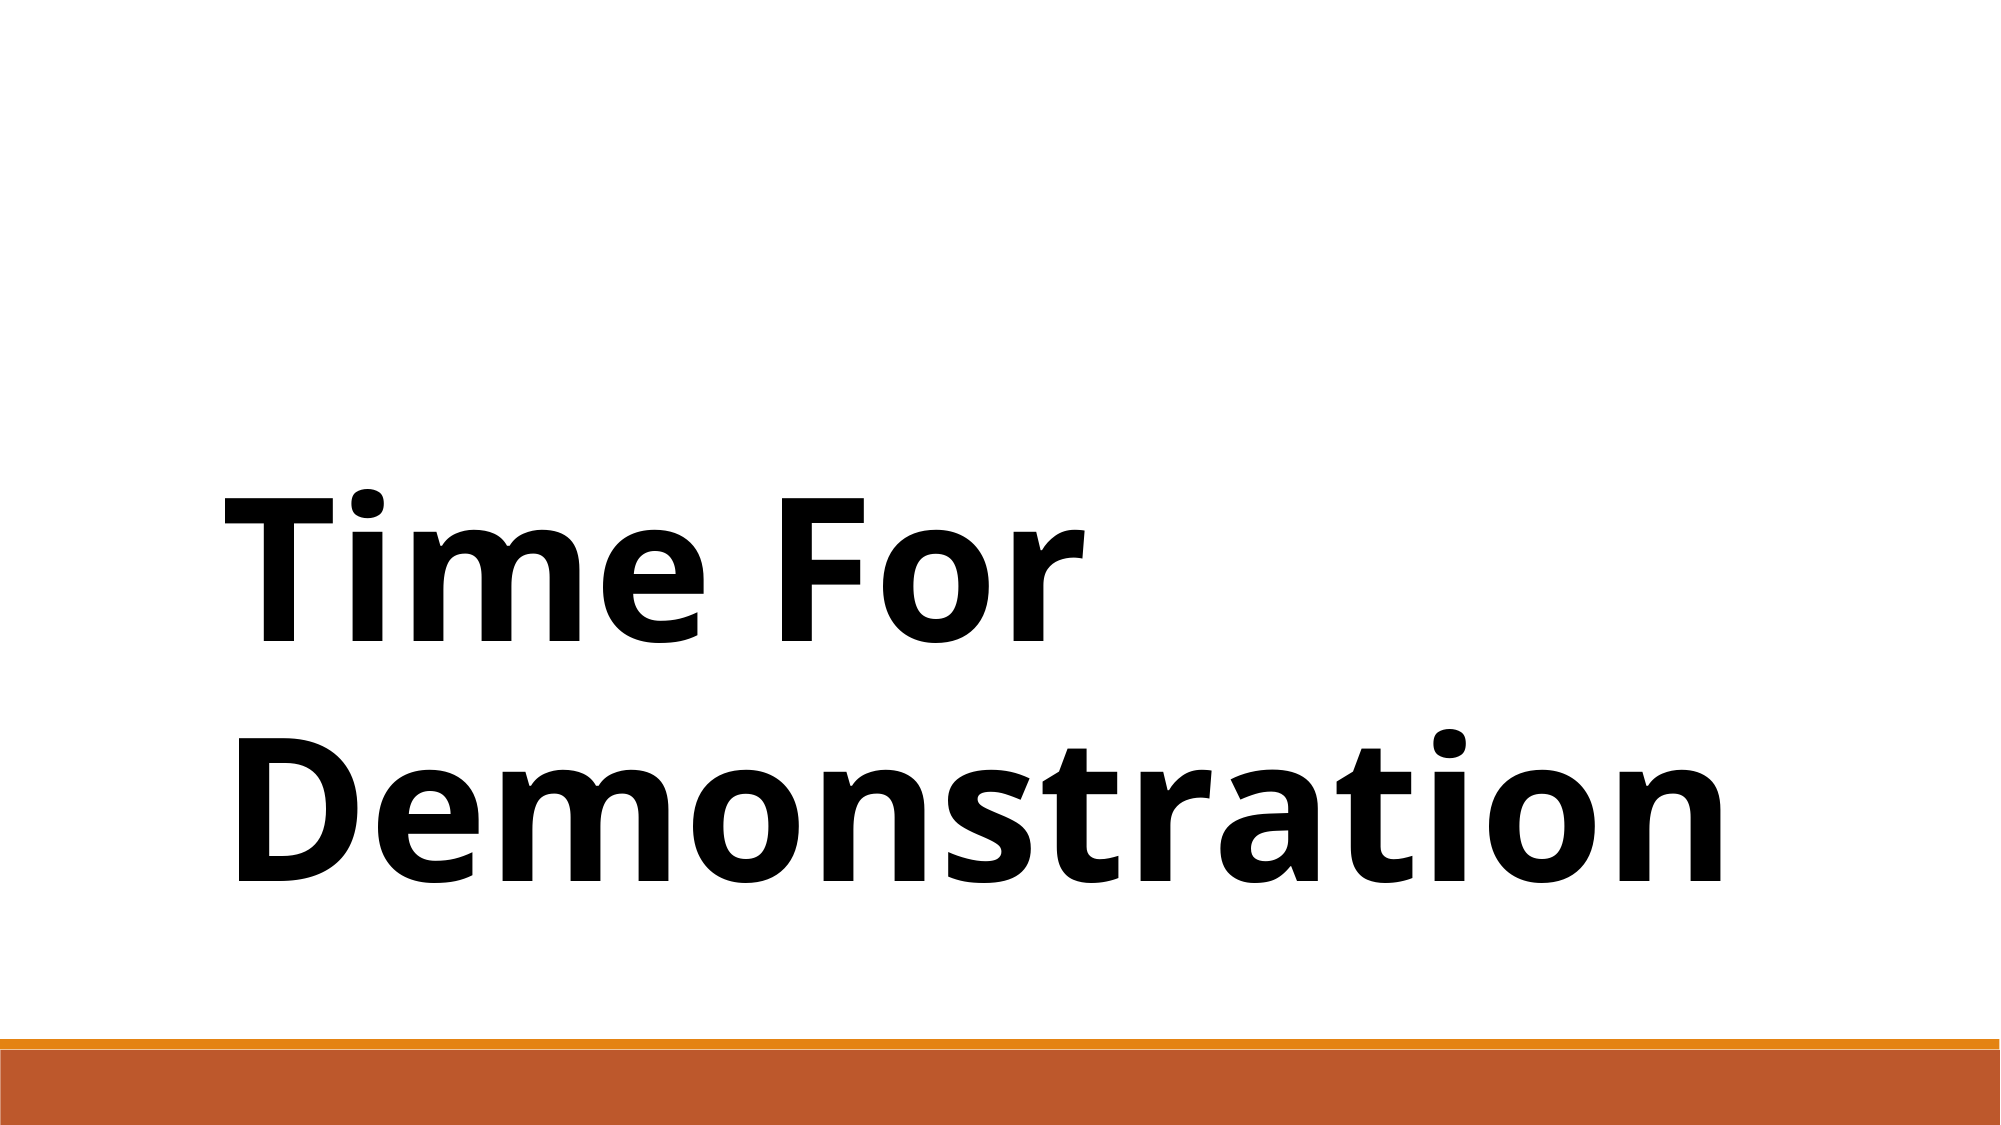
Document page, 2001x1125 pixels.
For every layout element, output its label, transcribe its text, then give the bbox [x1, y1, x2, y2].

text_box Time For Demonstration [206, 433, 1895, 692]
